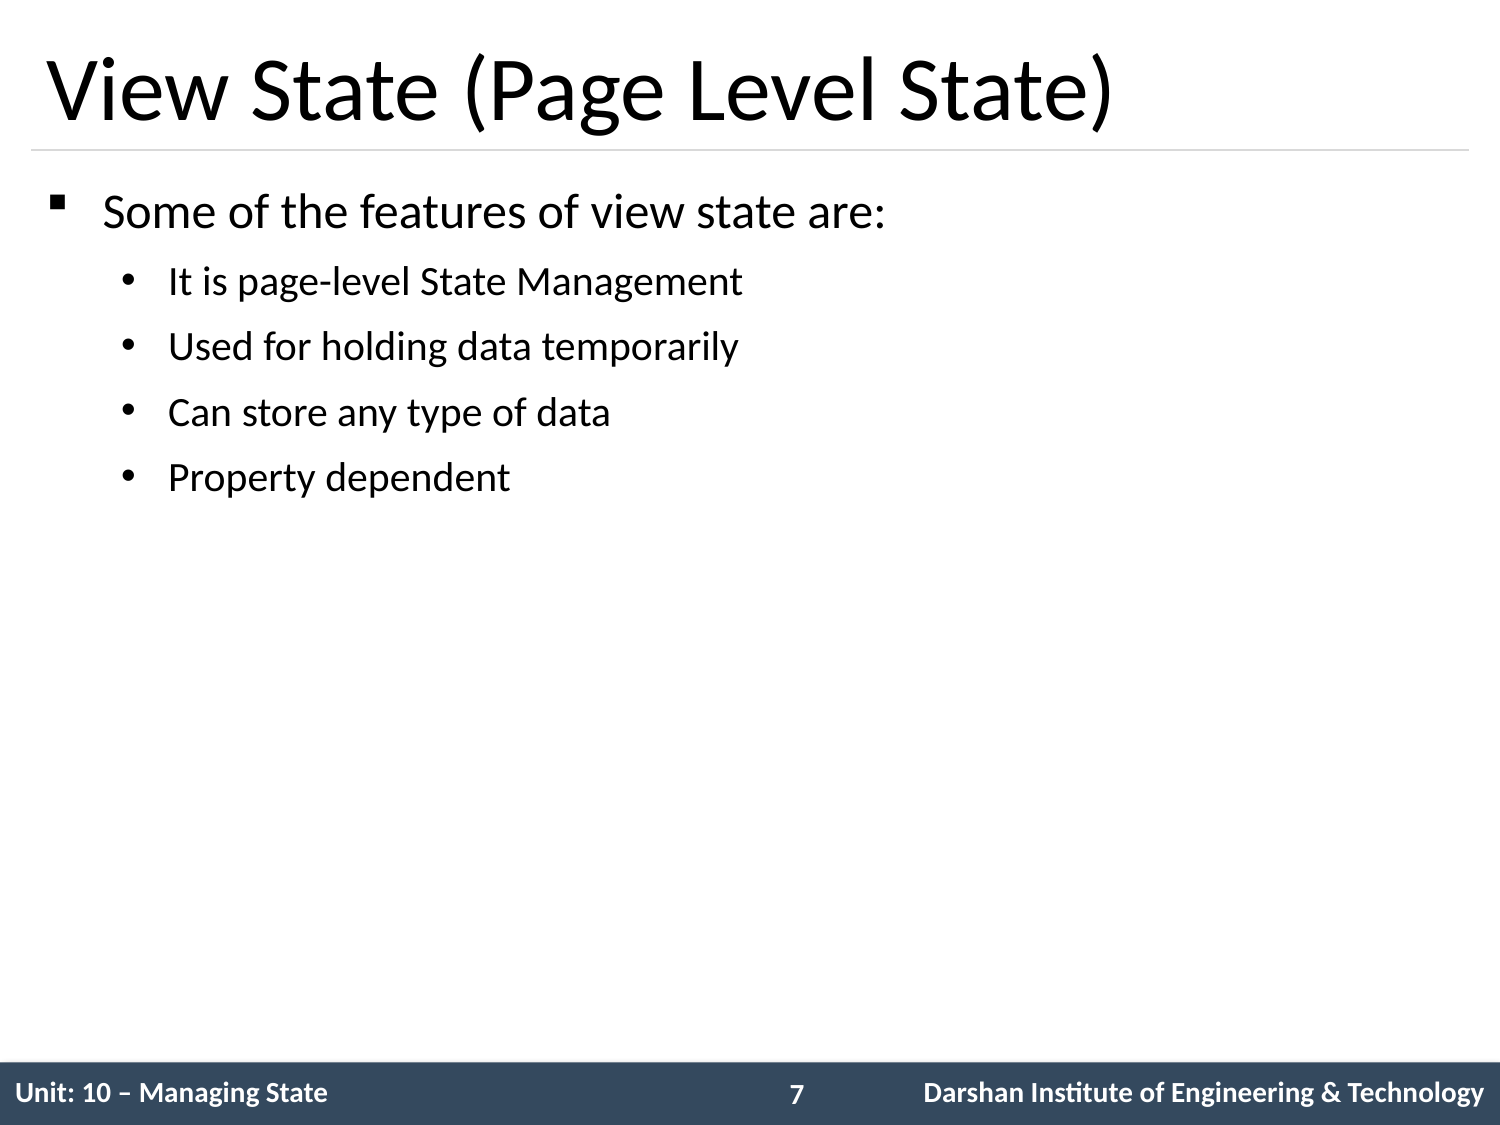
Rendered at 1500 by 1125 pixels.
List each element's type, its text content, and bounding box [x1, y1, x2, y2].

title View State (Page Level State) [31, 17, 1469, 150]
list Some of the features of view state are: It is page-level State Management Used for holding data temporarily Can store any type of data Property dependent [31, 162, 1469, 1038]
